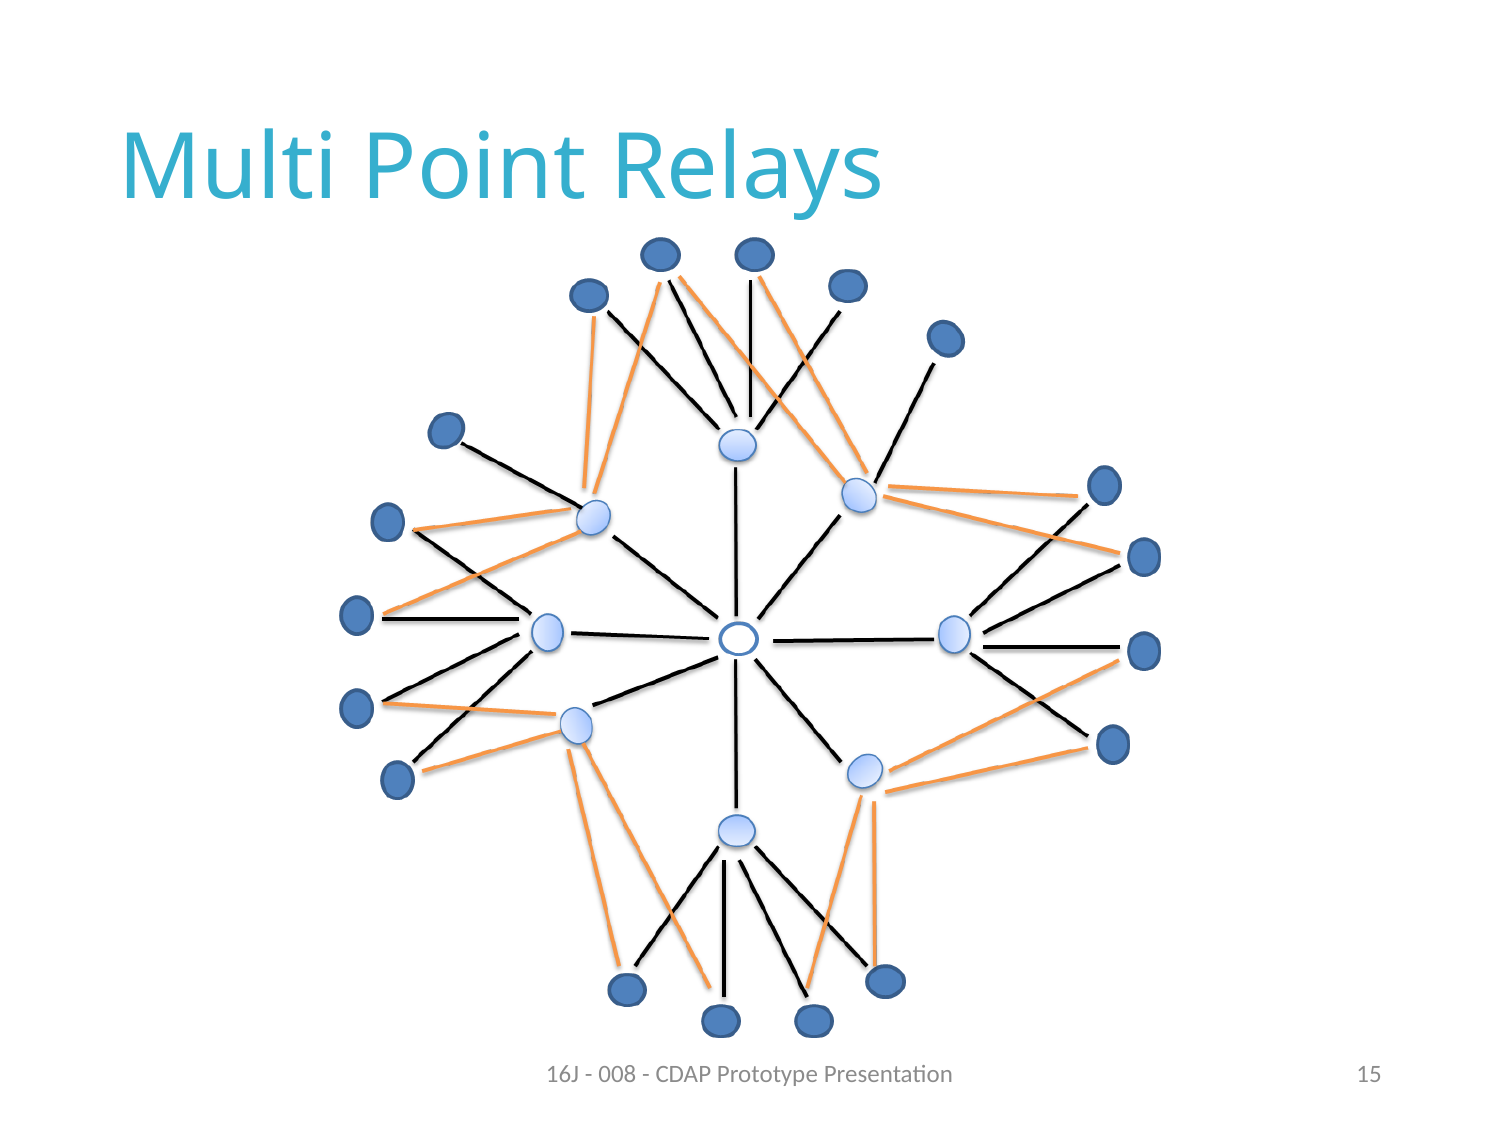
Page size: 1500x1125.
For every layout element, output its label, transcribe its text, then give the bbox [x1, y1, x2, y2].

footer 16J - 008 - CDAP Prototype Presentation [496, 1042, 1004, 1103]
slide_number 15 [1059, 1042, 1397, 1103]
title Multi Point Relays [103, 59, 1397, 278]
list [339, 237, 1161, 1038]
